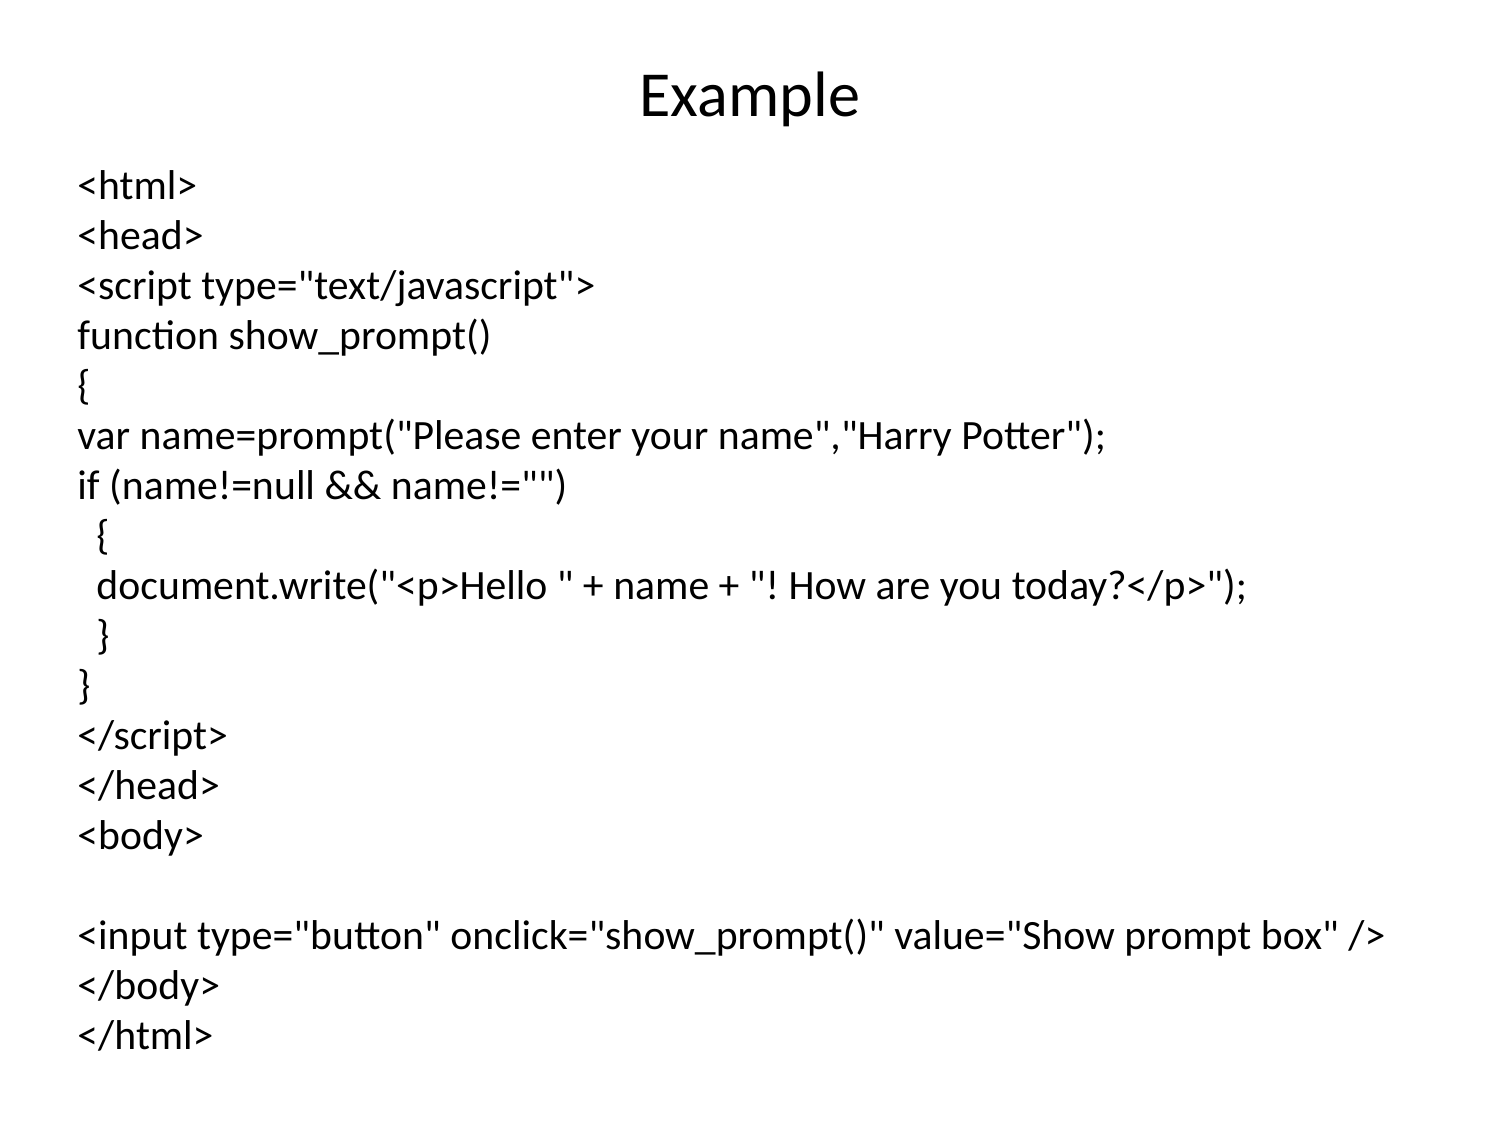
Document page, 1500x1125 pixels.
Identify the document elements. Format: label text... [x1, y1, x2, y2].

list <html> <head> <script type="text/javascript"> function show_prompt() { var name=prompt("Please enter your name","Harry Potter"); if (name!=null && name!="") { document.write("<p>Hello " + name + "! How are you today?</p>"); } } </script> </head> <body> <input type="button" onclick="show_prompt()" value="Show prompt box" /> </body> </html> [62, 149, 1413, 893]
title Example [75, 45, 1425, 138]
